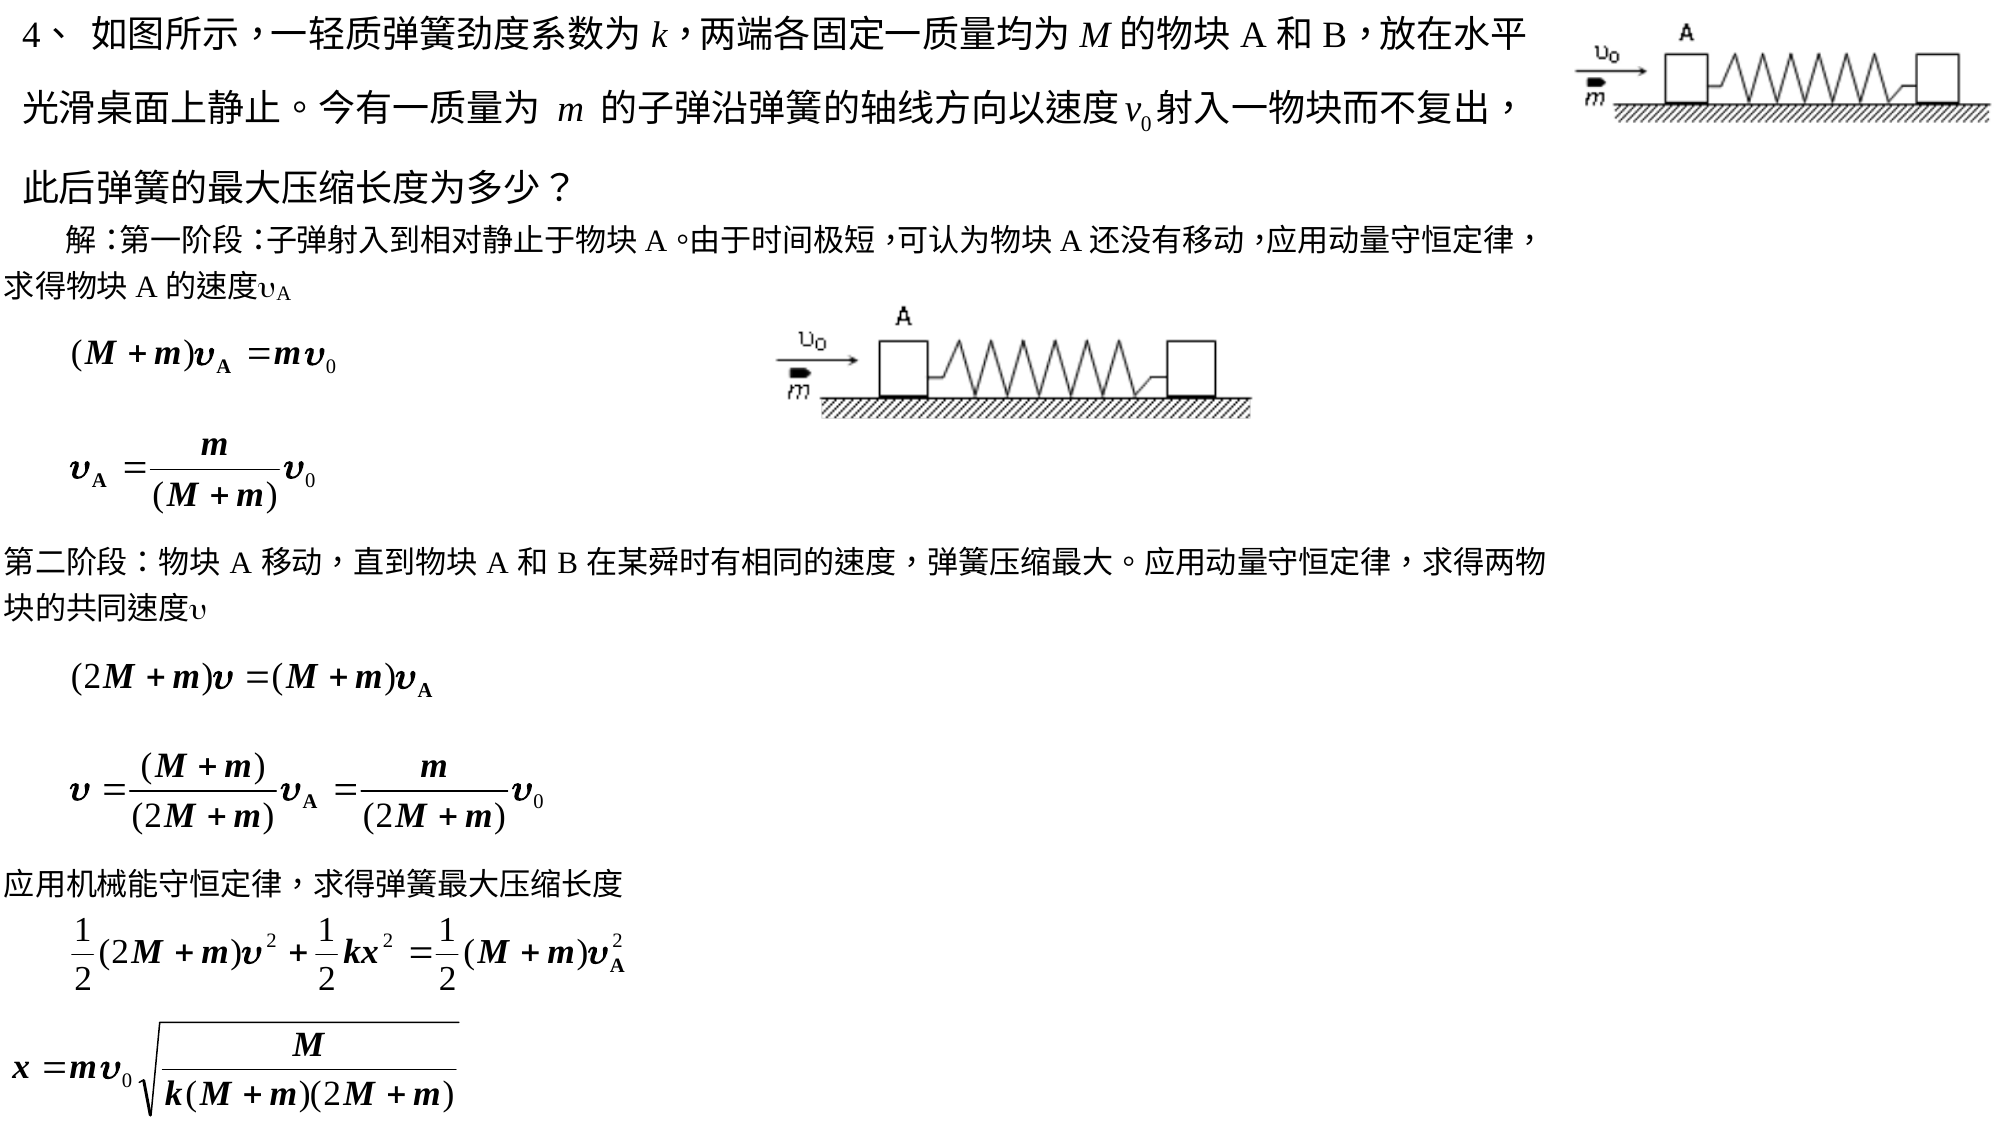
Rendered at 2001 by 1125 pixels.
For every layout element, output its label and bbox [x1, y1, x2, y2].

picture [3, 5, 1546, 1125]
picture [1566, 14, 2000, 138]
